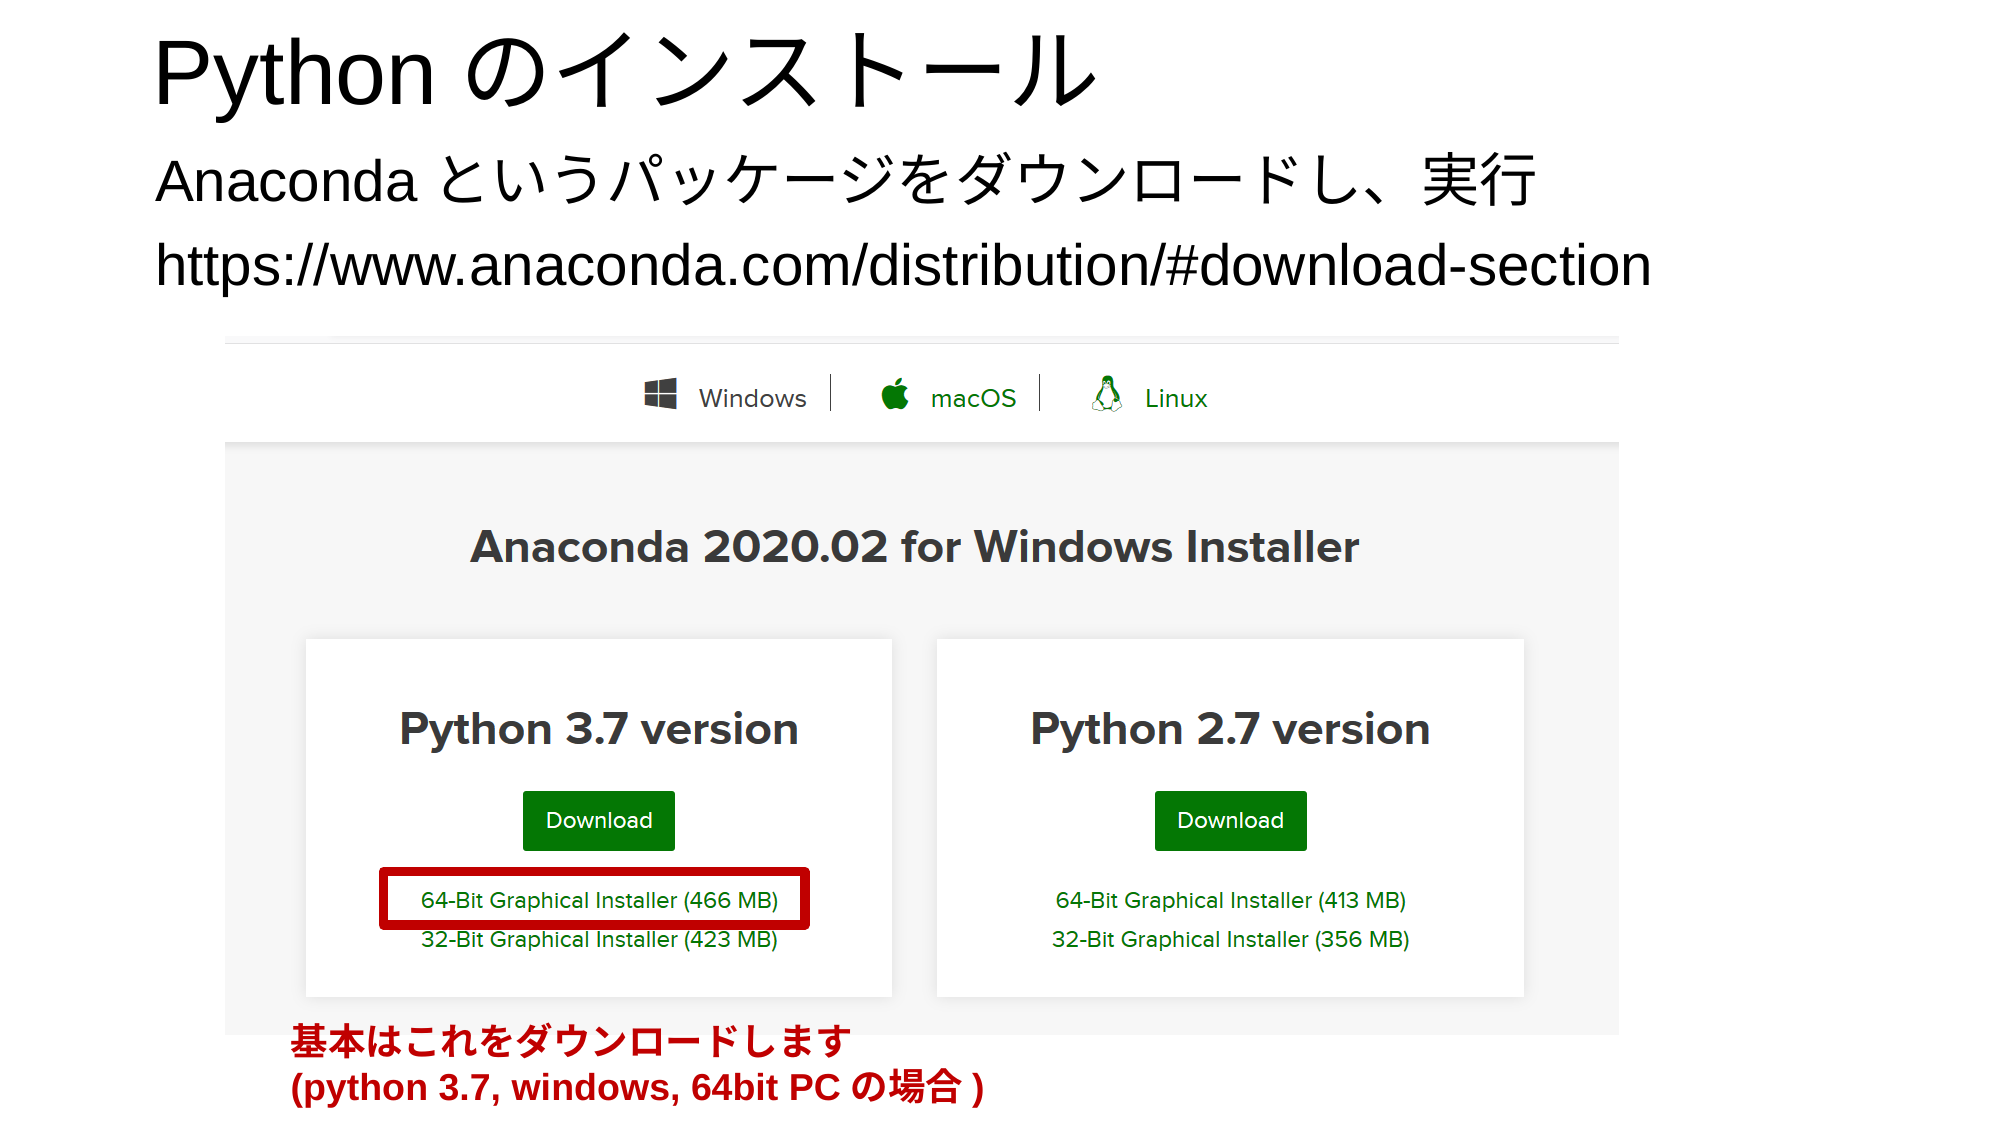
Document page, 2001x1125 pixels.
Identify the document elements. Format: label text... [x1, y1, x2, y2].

title Pythonのインストール [137, 0, 1863, 184]
text_box 基本はこれをダウンロードします (python 3.7, windows, 64bit PCの場合) [275, 1035, 1000, 1116]
picture [224, 336, 1619, 1035]
list Anacondaというパッケージをダウンロードし、実行 https://www.anaconda.com/distribution/#download-section [140, 143, 1865, 858]
